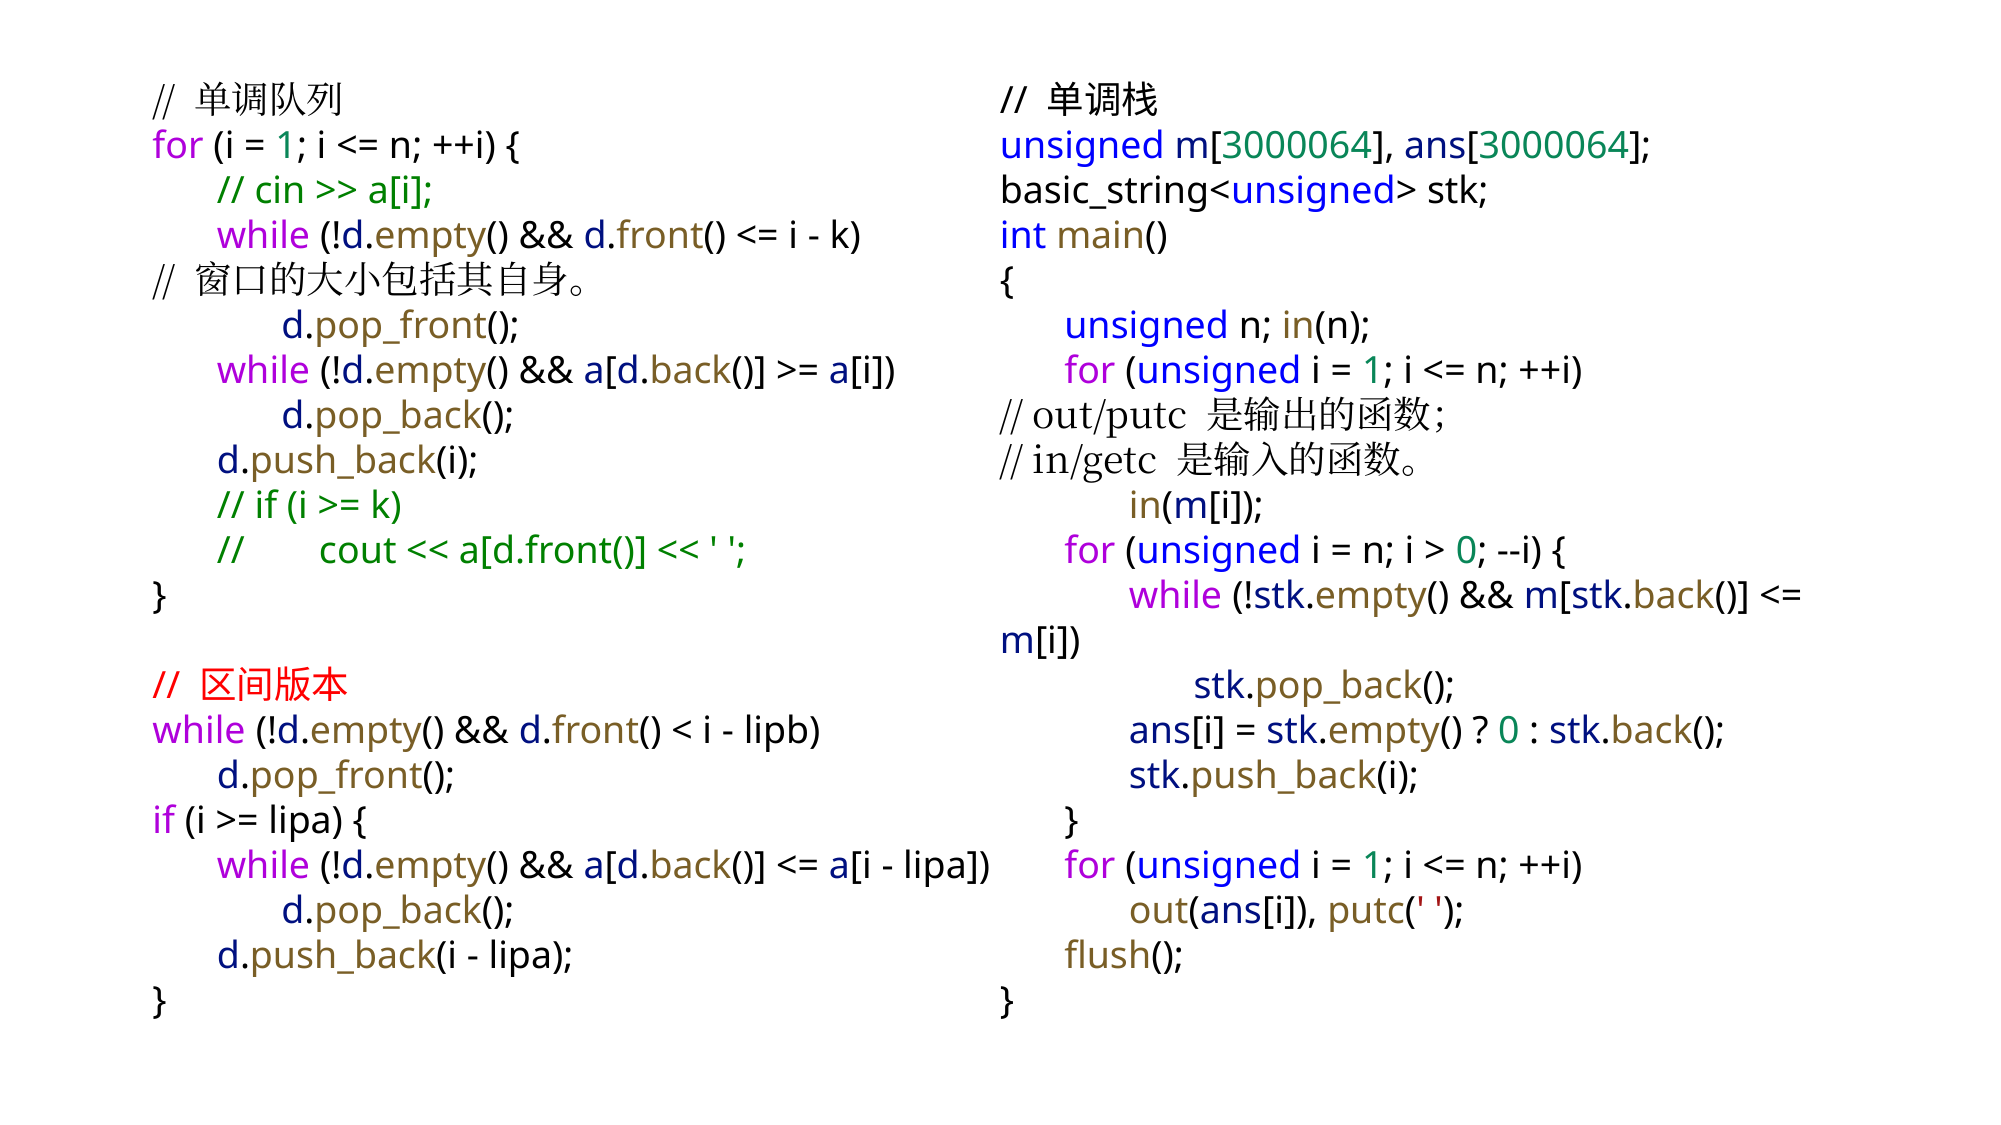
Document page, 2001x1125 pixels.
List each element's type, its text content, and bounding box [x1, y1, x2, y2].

list // 单调队列 for (i = 1; i <= n; ++i) { // cin >> a[i]; while (!d.empty() && d.front() <= i - k) // 窗口的大小包括其自身。 d.pop_front(); while (!d.empty() && a[d.back()] >= a[i]) d.pop_back(); d.push_back(i); // if (i >= k) // cout << a[d.front()] << ' '; } // 区间版本 while (!d.empty() && d.front() < i - lipb) d.pop_front(); if (i >= lipa) { while (!d.empty() && a[d.back()] <= a[i - lipa]) d.pop_back(); d.push_back(i - lipa); } // 单调栈 unsigned m[3000064], ans[3000064]; basic_string<unsigned> stk; int main() { unsigned n; in(n); for (unsigned i = 1; i <= n; ++i) // out/putc 是输出的函数； // in/getc 是输入的函数。 in(m[i]); for (unsigned i = n; i > 0; --i) { while (!stk.empty() && m[stk.back()] <= m[i]) stk.pop_back(); ans[i] = stk.empty() ? 0 : stk.back(); stk.push_back(i); } for (unsigned i = 1; i <= n; ++i) out(ans[i]), putc(' '); flush(); } [137, 68, 1863, 1057]
